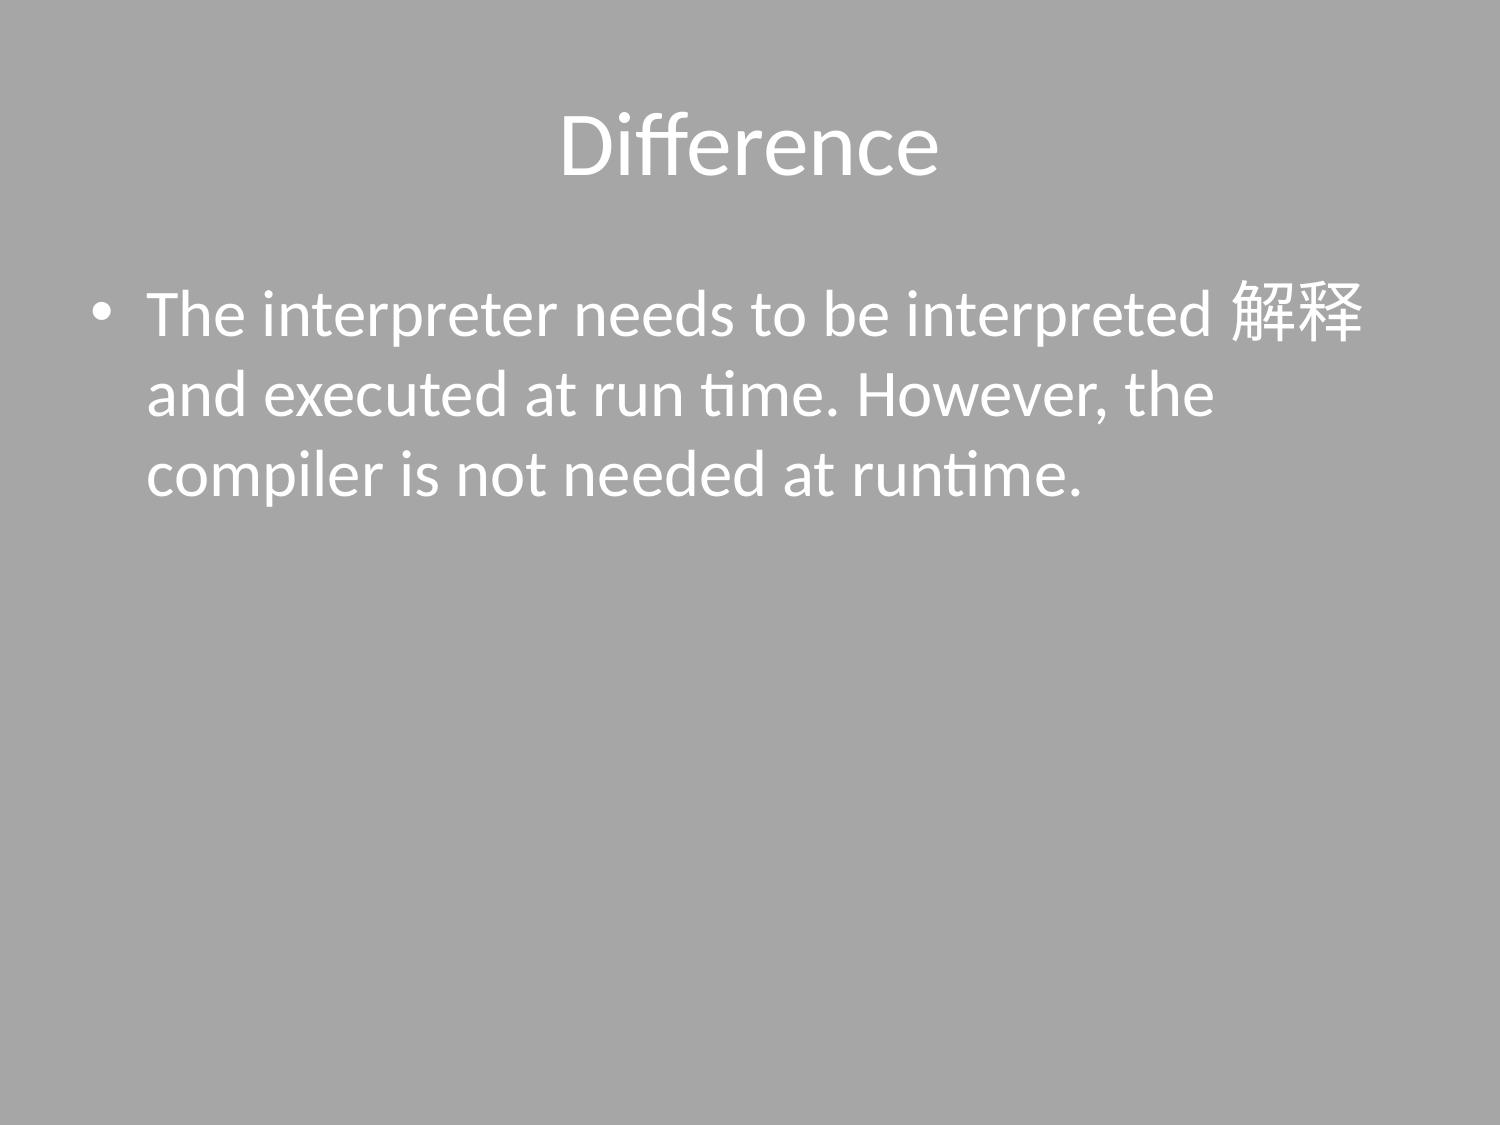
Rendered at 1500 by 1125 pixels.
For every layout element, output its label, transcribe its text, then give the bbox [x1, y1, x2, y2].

list The interpreter needs to be interpreted解释 and executed at run time. However, the compiler is not needed at runtime. [75, 262, 1425, 1005]
title Difference [75, 45, 1425, 233]
